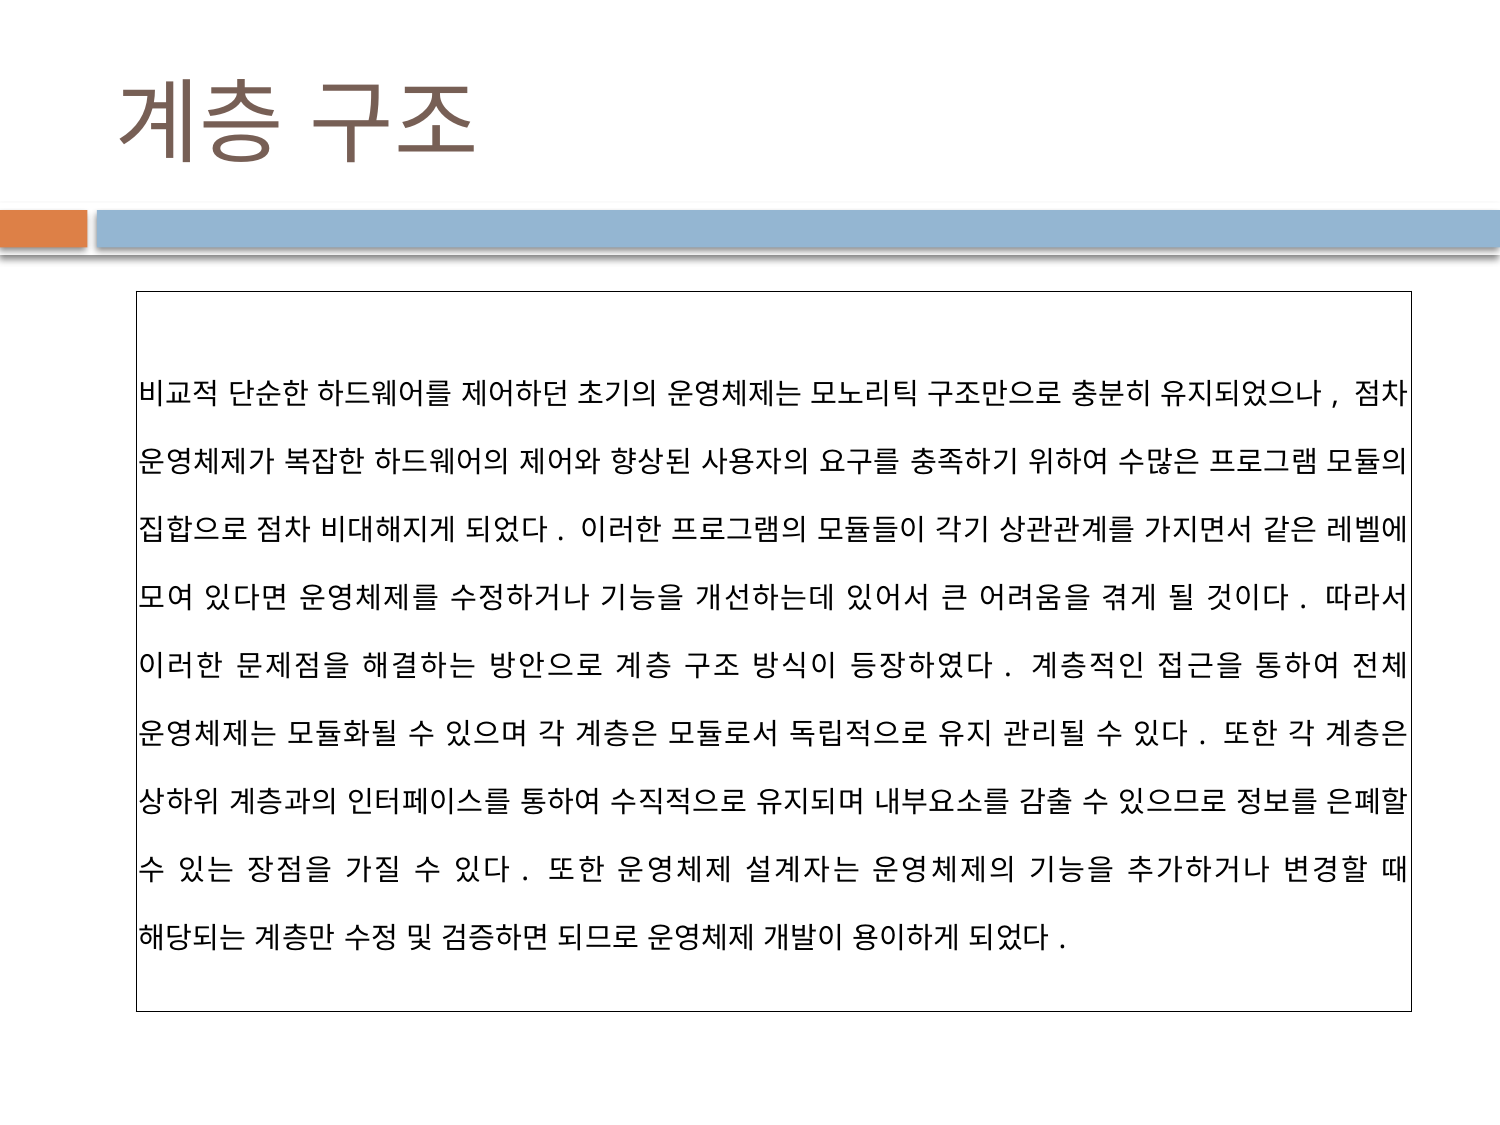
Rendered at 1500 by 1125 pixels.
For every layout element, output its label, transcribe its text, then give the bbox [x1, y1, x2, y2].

title 계층 구조 [100, 37, 1438, 200]
table_header 비교적 단순한 하드웨어를 제어하던 초기의 운영체제는 모노리틱 구조만으로 충분히 유지되었으나, 점차 운영체제가 복잡한 하드웨어의 제어와 향상된 사용자의 요구를 충족하기 위하여 수많은 프로그램 모듈의 집합으로 점차 비대해지게 되었다. 이러한 프로그램의 모듈들이 각기 상관관계를 가지면서 같은 레벨에 모여 있다면 운영체제를 수정하거나 기능을 개선하는데 있어서 큰 어려움을 겪게 될 것이다. 따라서 이러한 문제점을 해결하는 방안으로 계층 구조 방식이 등장하였다. 계층적인 접근을 통하여 전체 운영체제는 모듈화될 수 있으며 각 계층은 모듈로서 독립적으로 유지 관리될 수 있다. 또한 각 계층은 상하위 계층과의 인터페이스를 통하여 수직적으로 유지되며 내부요소를 감출 수 있으므로 정보를 은폐할 수 있는 장점을 가질 수 있다. 또한 운영체제 설계자는 운영체제의 기능을 추가하거나 변경할 때 해당되는 계층만 수정 및 검증하면 되므로 운영체제 개발이 용이하게 되었다. [137, 292, 1411, 1011]
